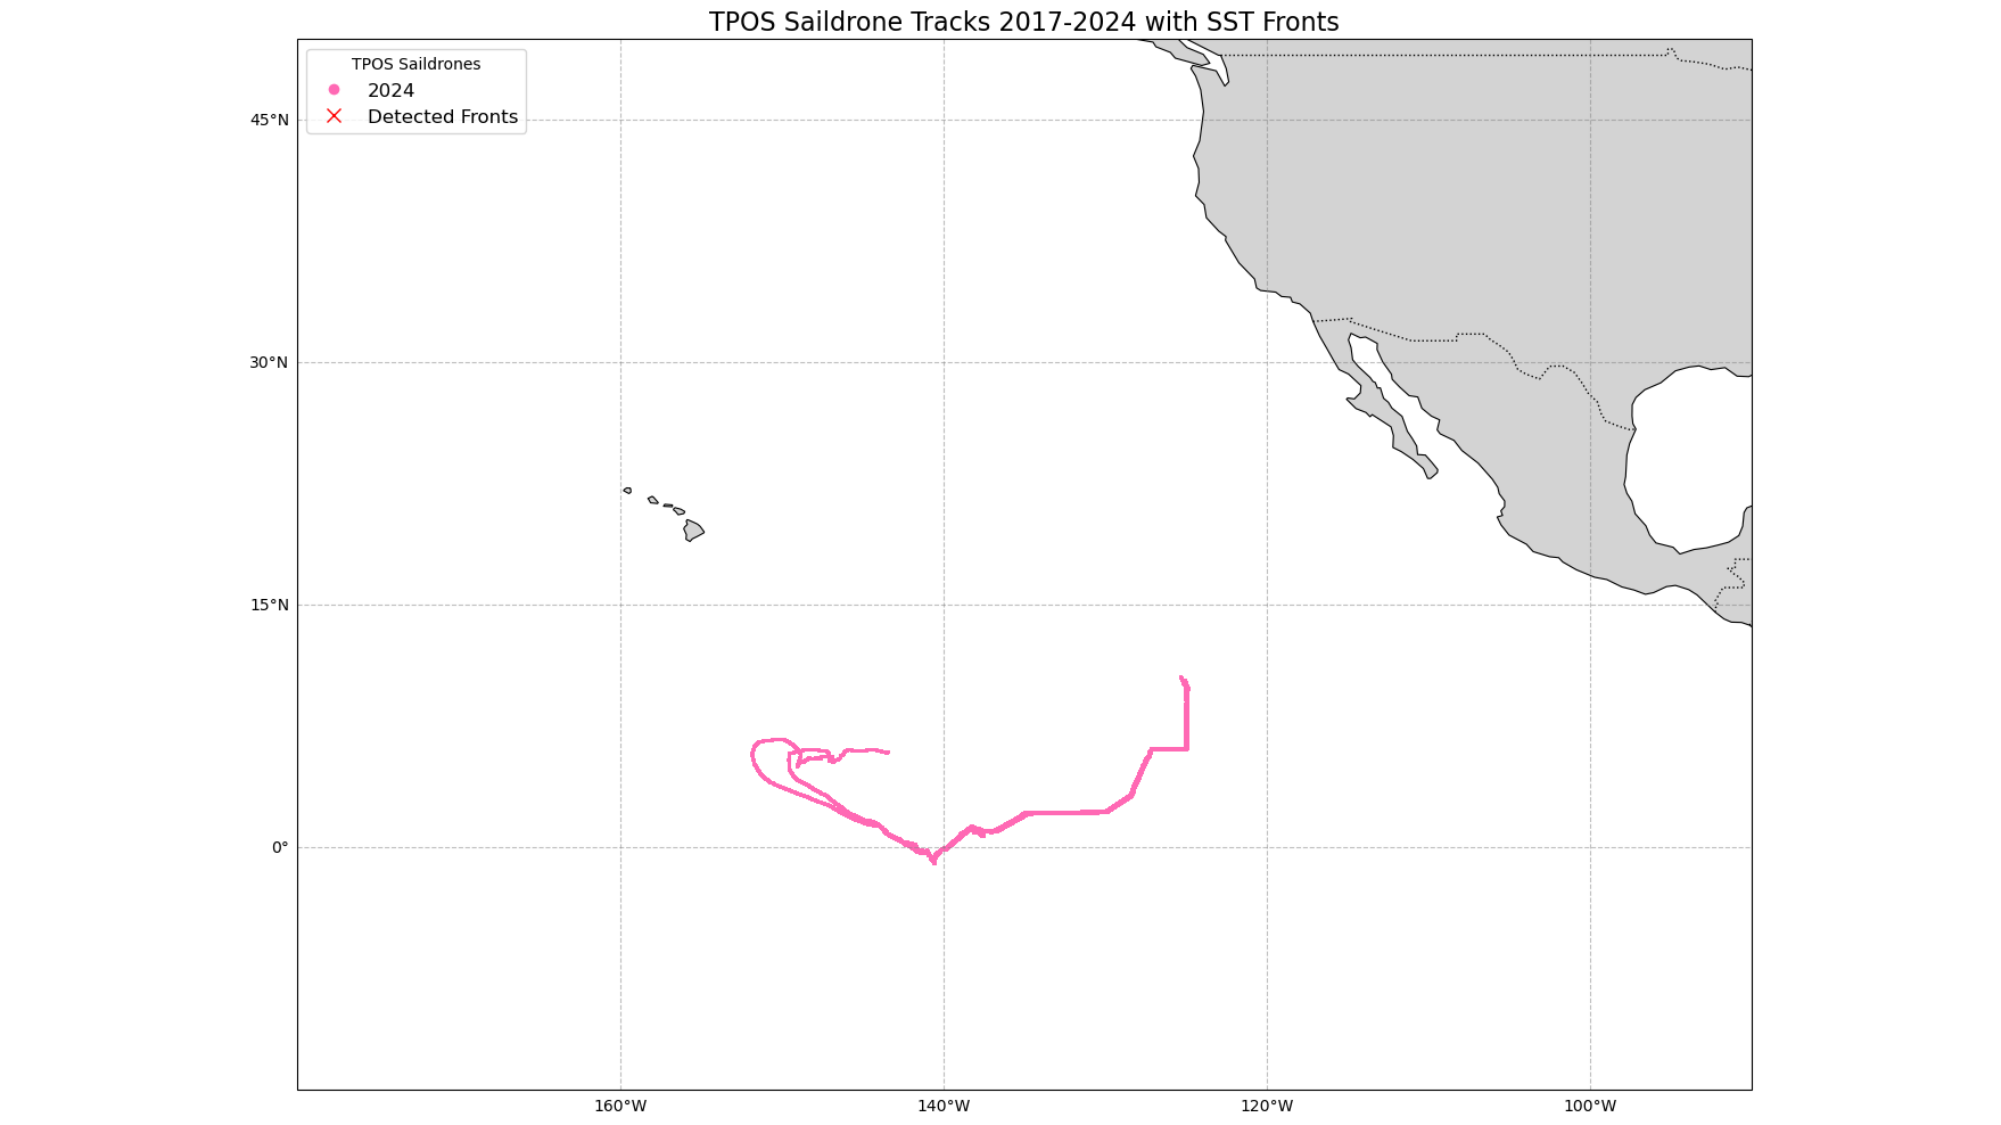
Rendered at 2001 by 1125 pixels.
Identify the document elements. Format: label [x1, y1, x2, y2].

picture [237, 0, 1762, 1125]
